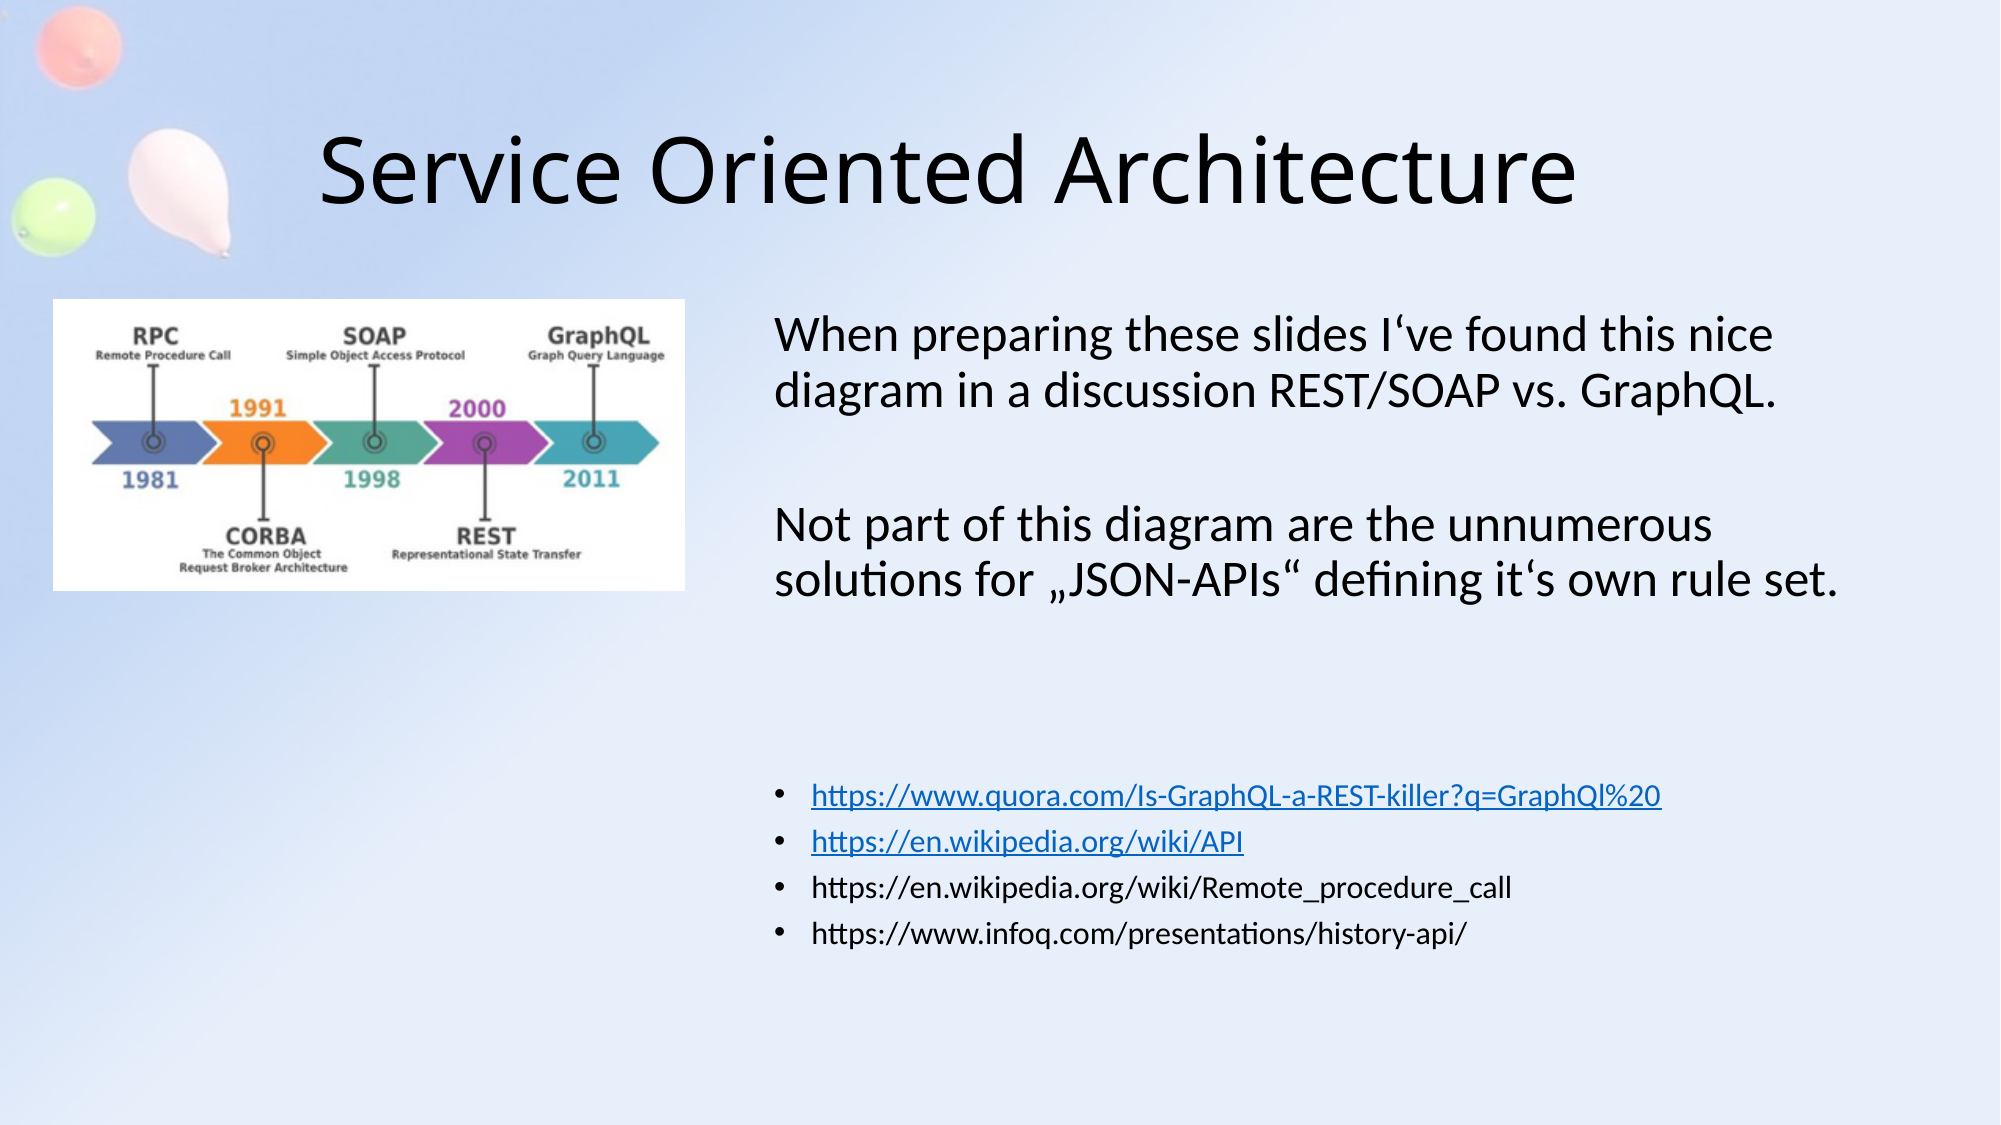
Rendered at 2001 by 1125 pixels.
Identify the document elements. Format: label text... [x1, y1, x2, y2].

picture [0, 0, 2001, 1125]
title Service Oriented Architecture [303, 65, 2000, 283]
list When preparing these slides I‘ve found this nice diagram in a discussion REST/SOAP vs. GraphQL. Not part of this diagram are the unnumerous solutions for „JSON-APIs“ defining it‘s own rule set. https://www.quora.com/Is-GraphQL-a-REST-killer?q=GraphQl%20 https://en.wikipedia.org/wiki/API https://en.wikipedia.org/wiki/Remote_procedure_call https://www.infoq.com/presentations/history-api/ [759, 299, 1863, 1014]
